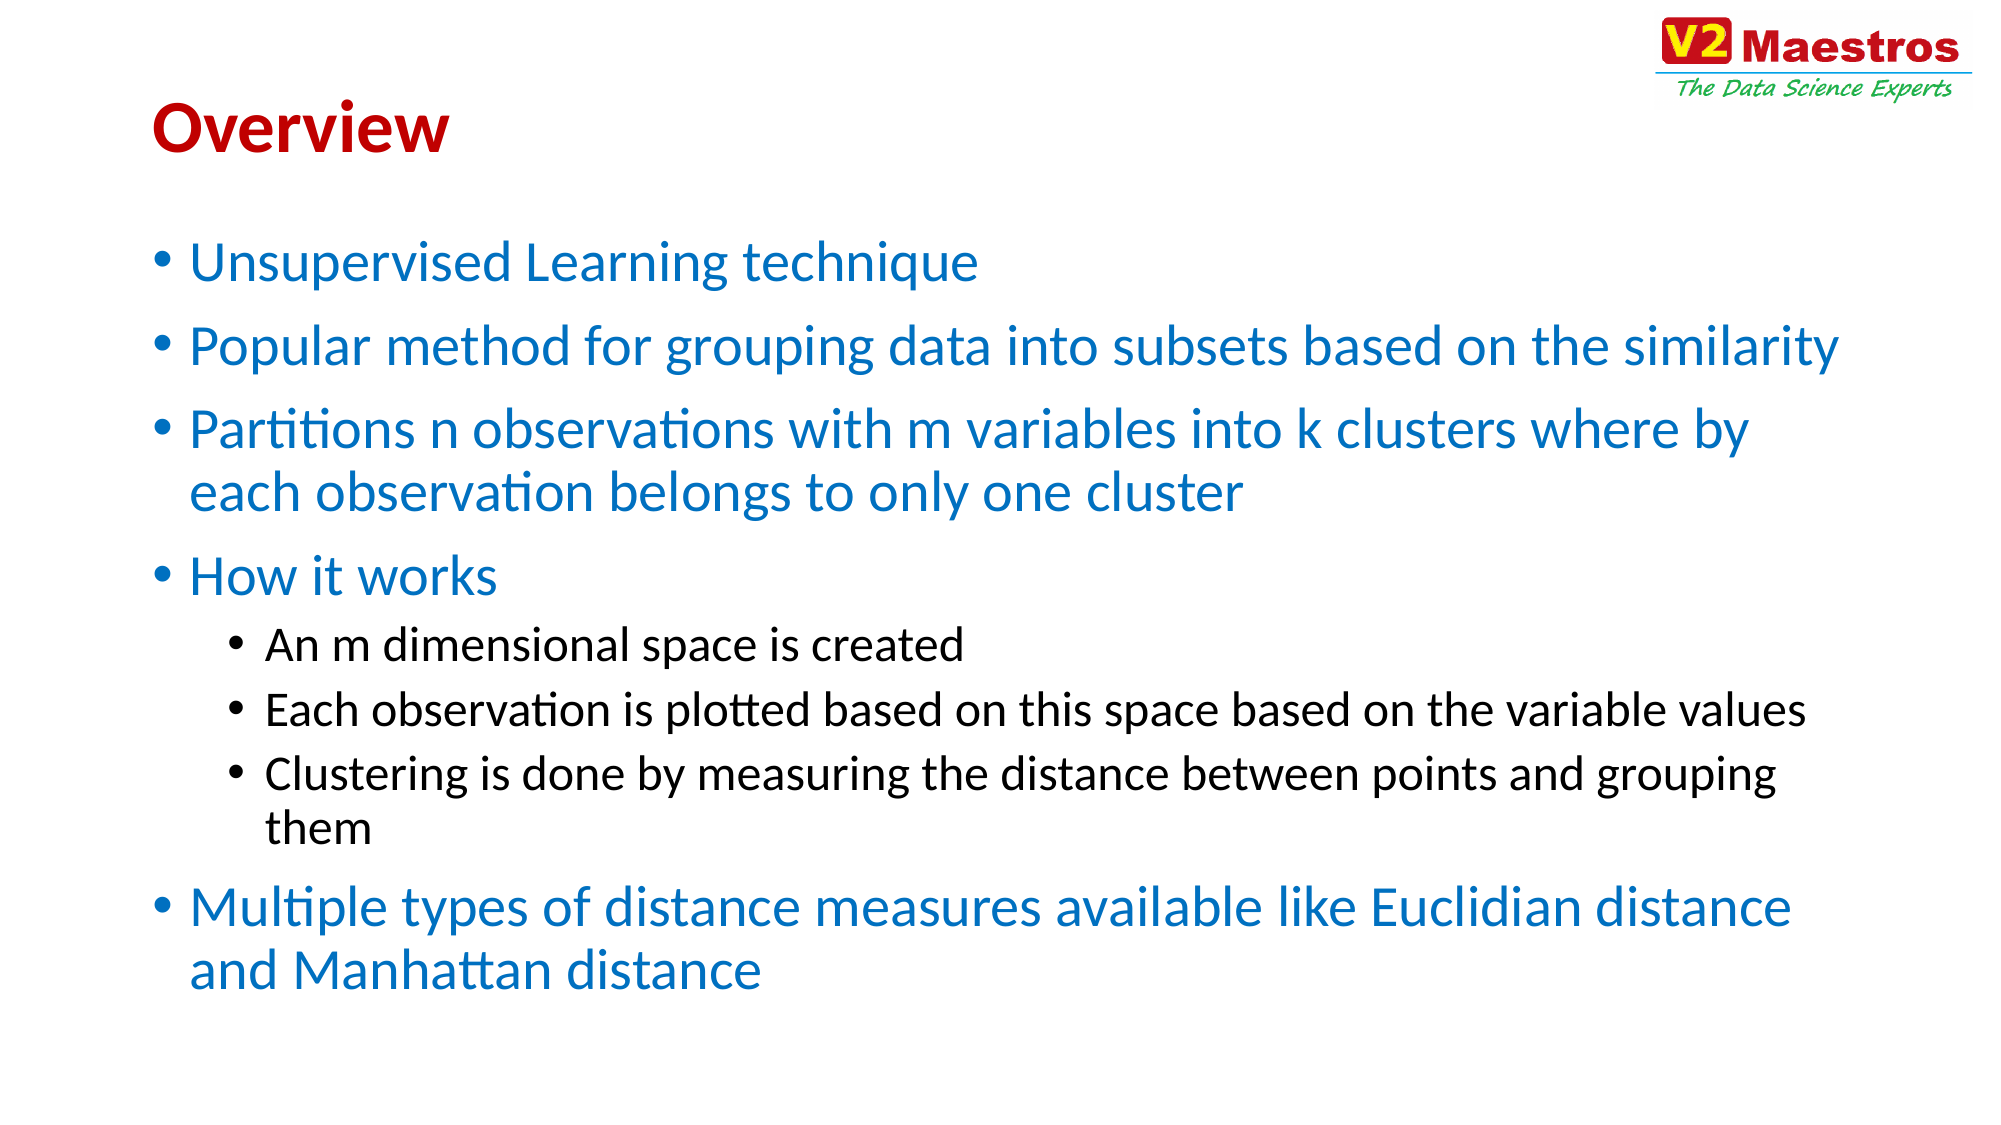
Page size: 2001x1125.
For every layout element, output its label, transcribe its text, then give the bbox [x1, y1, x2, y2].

picture [1654, 10, 1973, 71]
list Unsupervised Learning technique Popular method for grouping data into subsets based on the similarity Partitions n observations with m variables into k clusters where by each observation belongs to only one cluster How it works An m dimensional space is created Each observation is plotted based on this space based on the variable values Clustering is done by measuring the distance between points and grouping them Multiple types of distance measures available like Euclidian distance and Manhattan distance [137, 223, 1863, 1014]
title Overview [137, 59, 1863, 196]
picture [1863, 74, 1973, 110]
